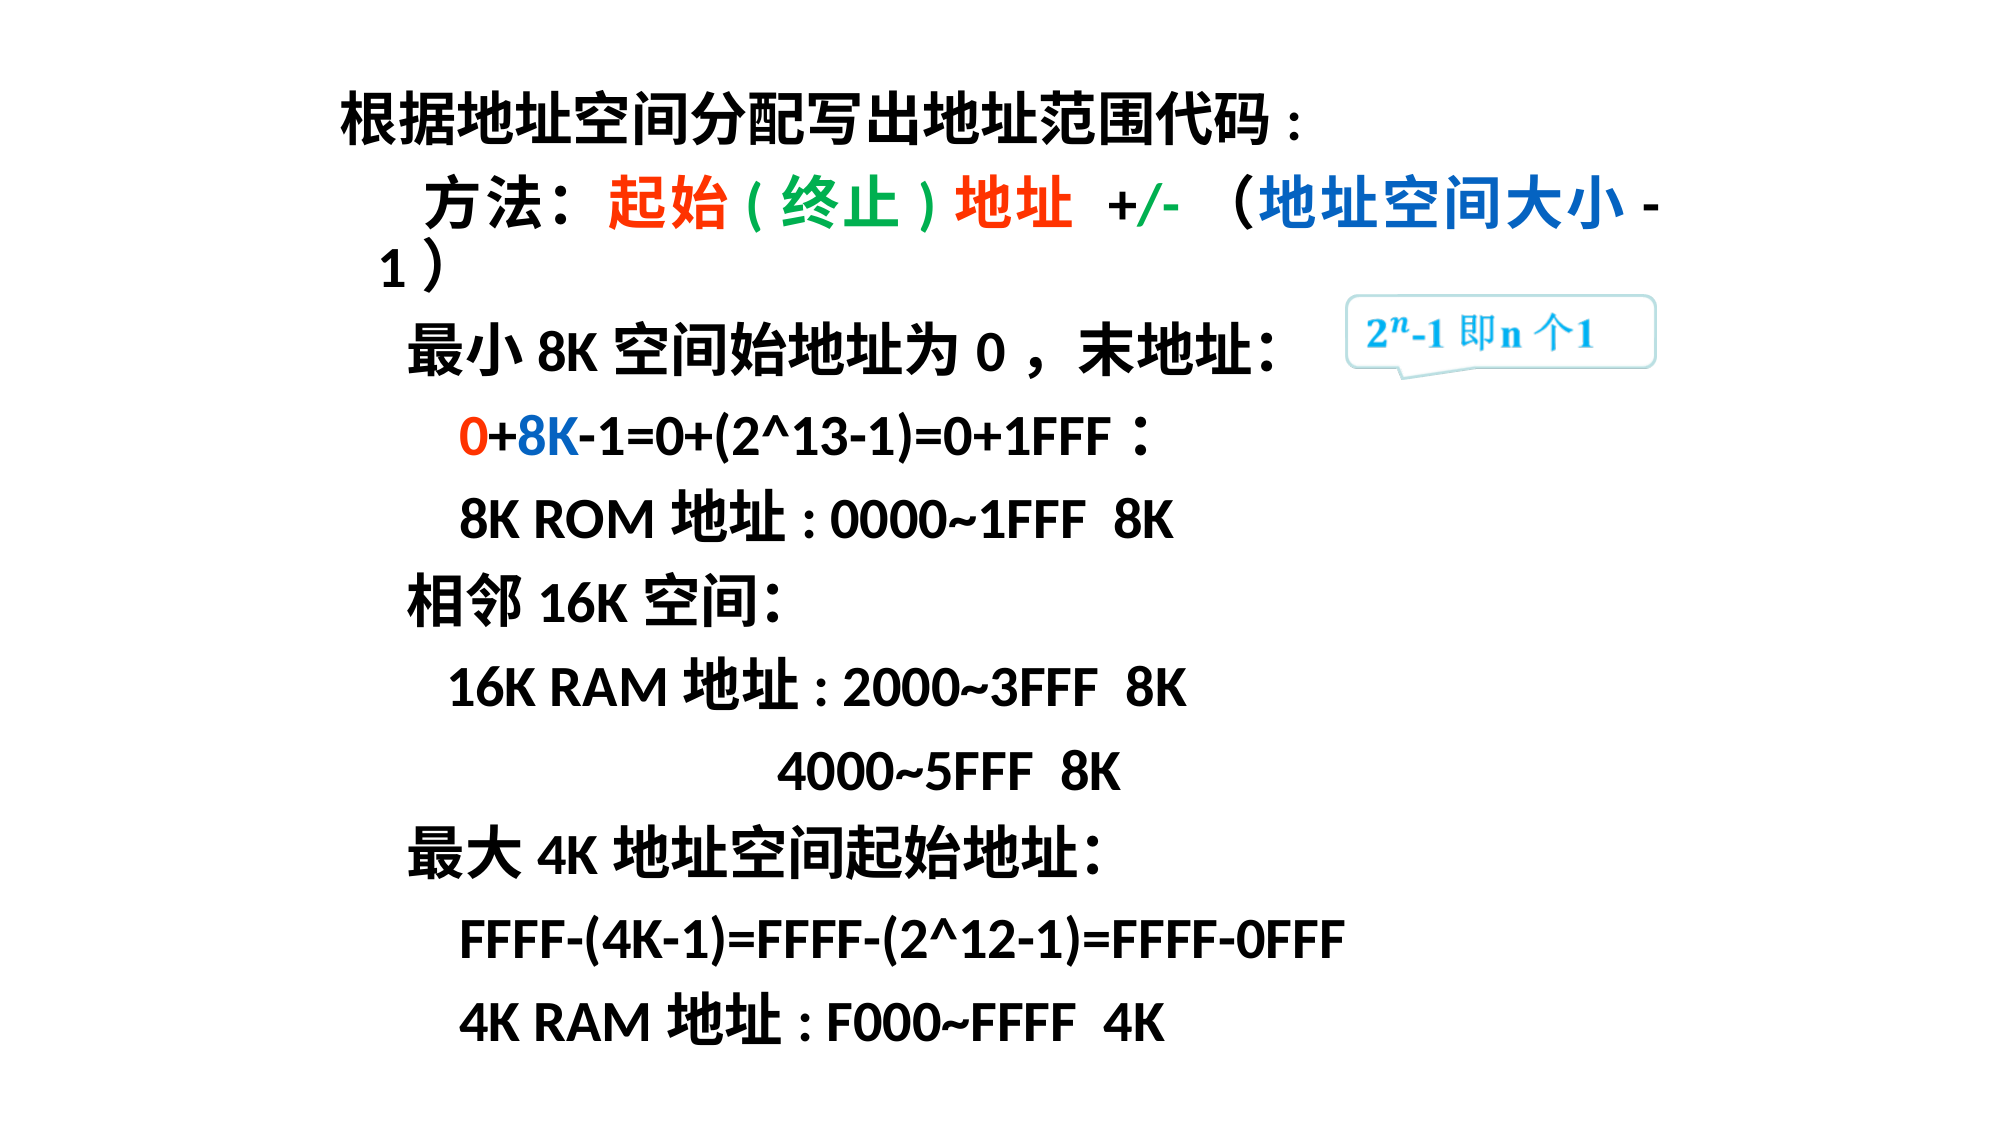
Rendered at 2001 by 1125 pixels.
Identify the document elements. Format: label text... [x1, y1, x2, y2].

picture [1345, 294, 1657, 380]
list 根据地址空间分配写出地址范围代码: 方法：起始(终止)地址 +/-（地址空间大小-1） 最小8K空间始地址为0，末地址： 0+8K-1=0+(2^13-1)=0+1FFF： 8K ROM地址: 0000~1FFF 8K 相邻16K空间： 16K RAM地址: 2000~3FFF 8K 4000~5FFF 8K 最大4K地址空间起始地址： FFFF-(4K-1)=FFFF-(2^12-1)=FFFF-0FFF 4K RAM地址: F000~FFFF 4K [324, 83, 1675, 1017]
